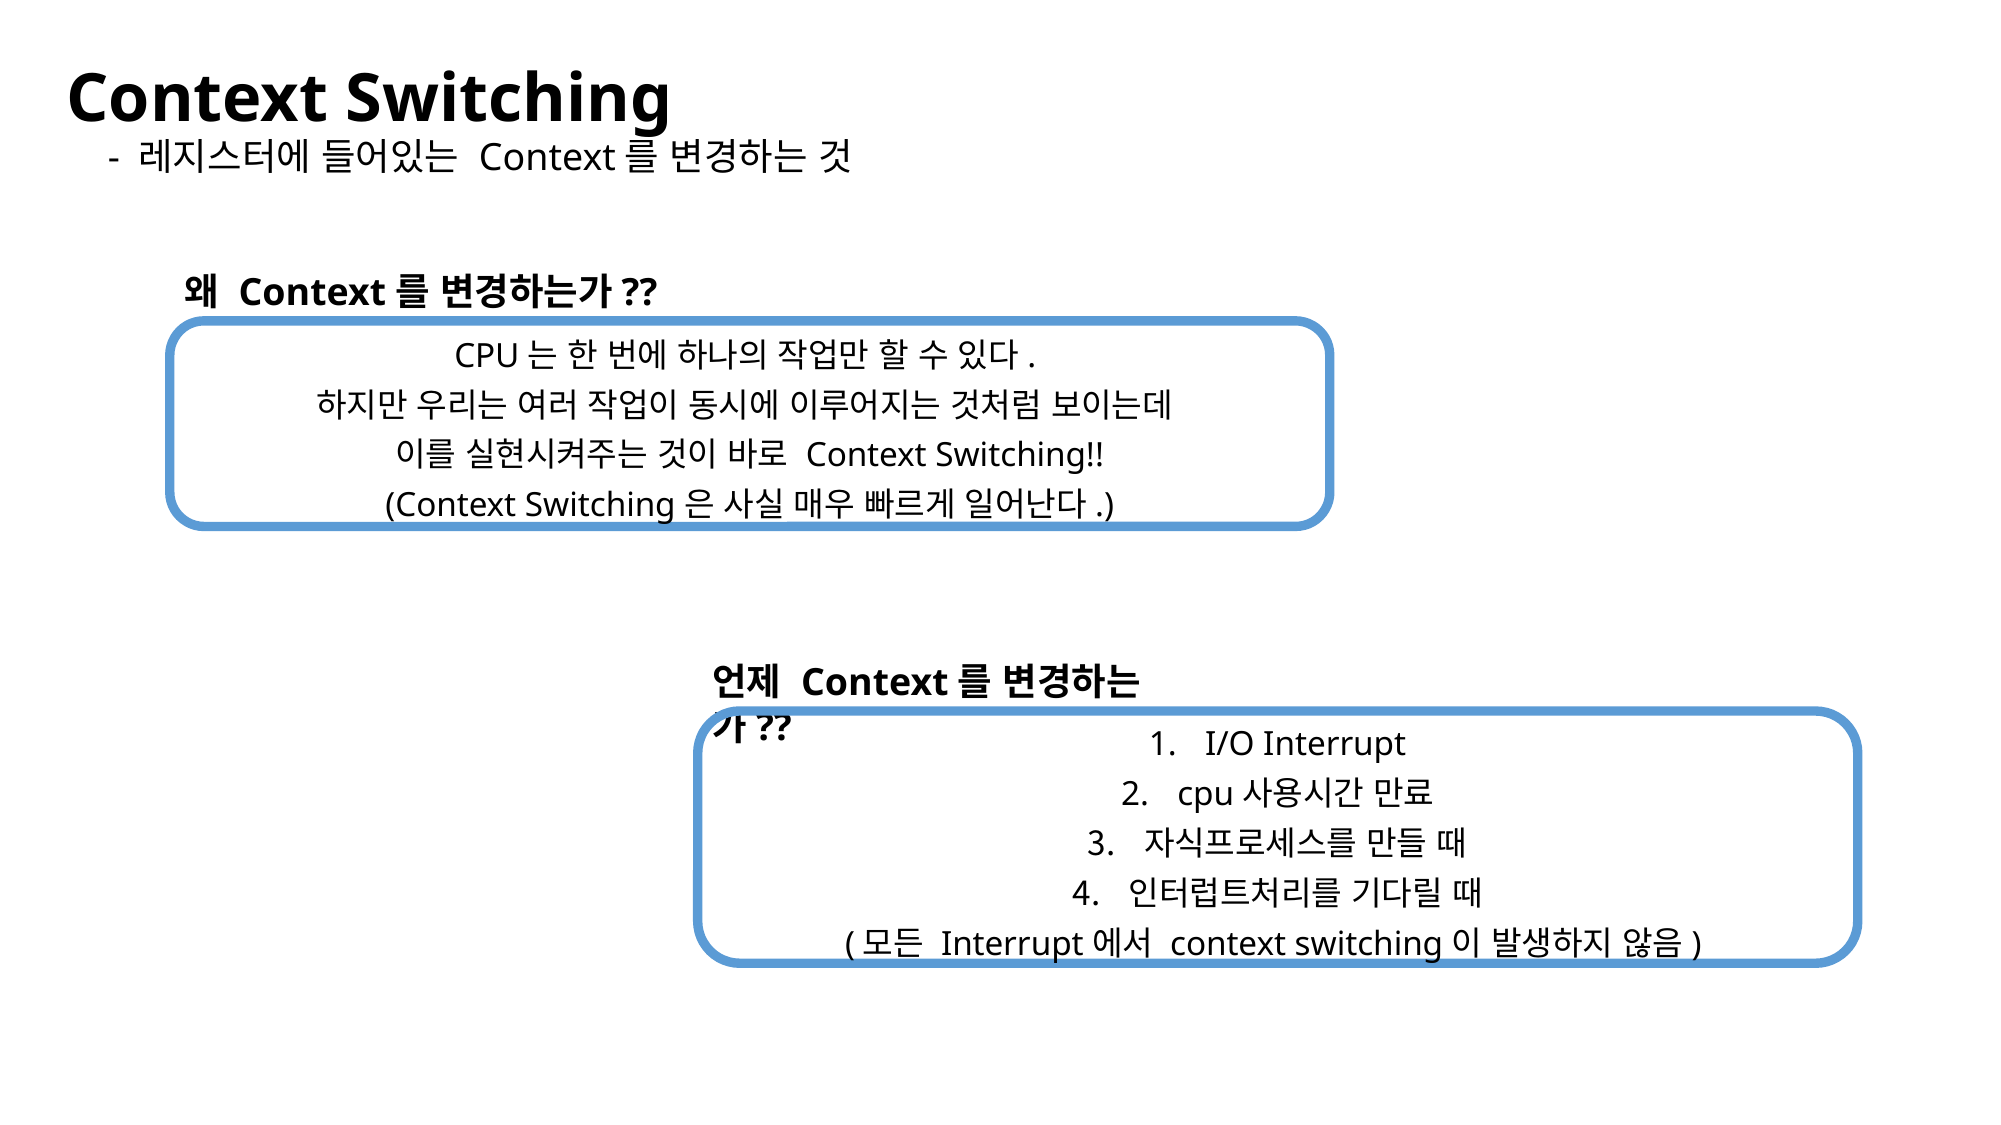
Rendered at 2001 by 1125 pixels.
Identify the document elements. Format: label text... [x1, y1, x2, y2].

text_box CPU는 한 번에 하나의 작업만 할 수 있다. 하지만 우리는 여러 작업이 동시에 이루어지는 것처럼 보이는데 이를 실현시켜주는 것이 바로 Context Switching!! (Context Switching은 사실 매우 빠르게 일어난다.) [169, 320, 1330, 527]
text_box 언제 Context를 변경하는가?? [697, 650, 1215, 748]
text_box - 레지스터에 들어있는 Context를 변경하는 것 [83, 125, 868, 186]
text_box I/O Interrupt cpu사용시간 만료 자식프로세스를 만들 때 인터럽트처리를 기다릴 때 (모든 Interrupt에서 context switching이 발생하지 않음) [697, 710, 1858, 964]
text_box 왜 Context를 변경하는가?? [169, 260, 687, 320]
text_box Context Switching [51, 46, 688, 142]
